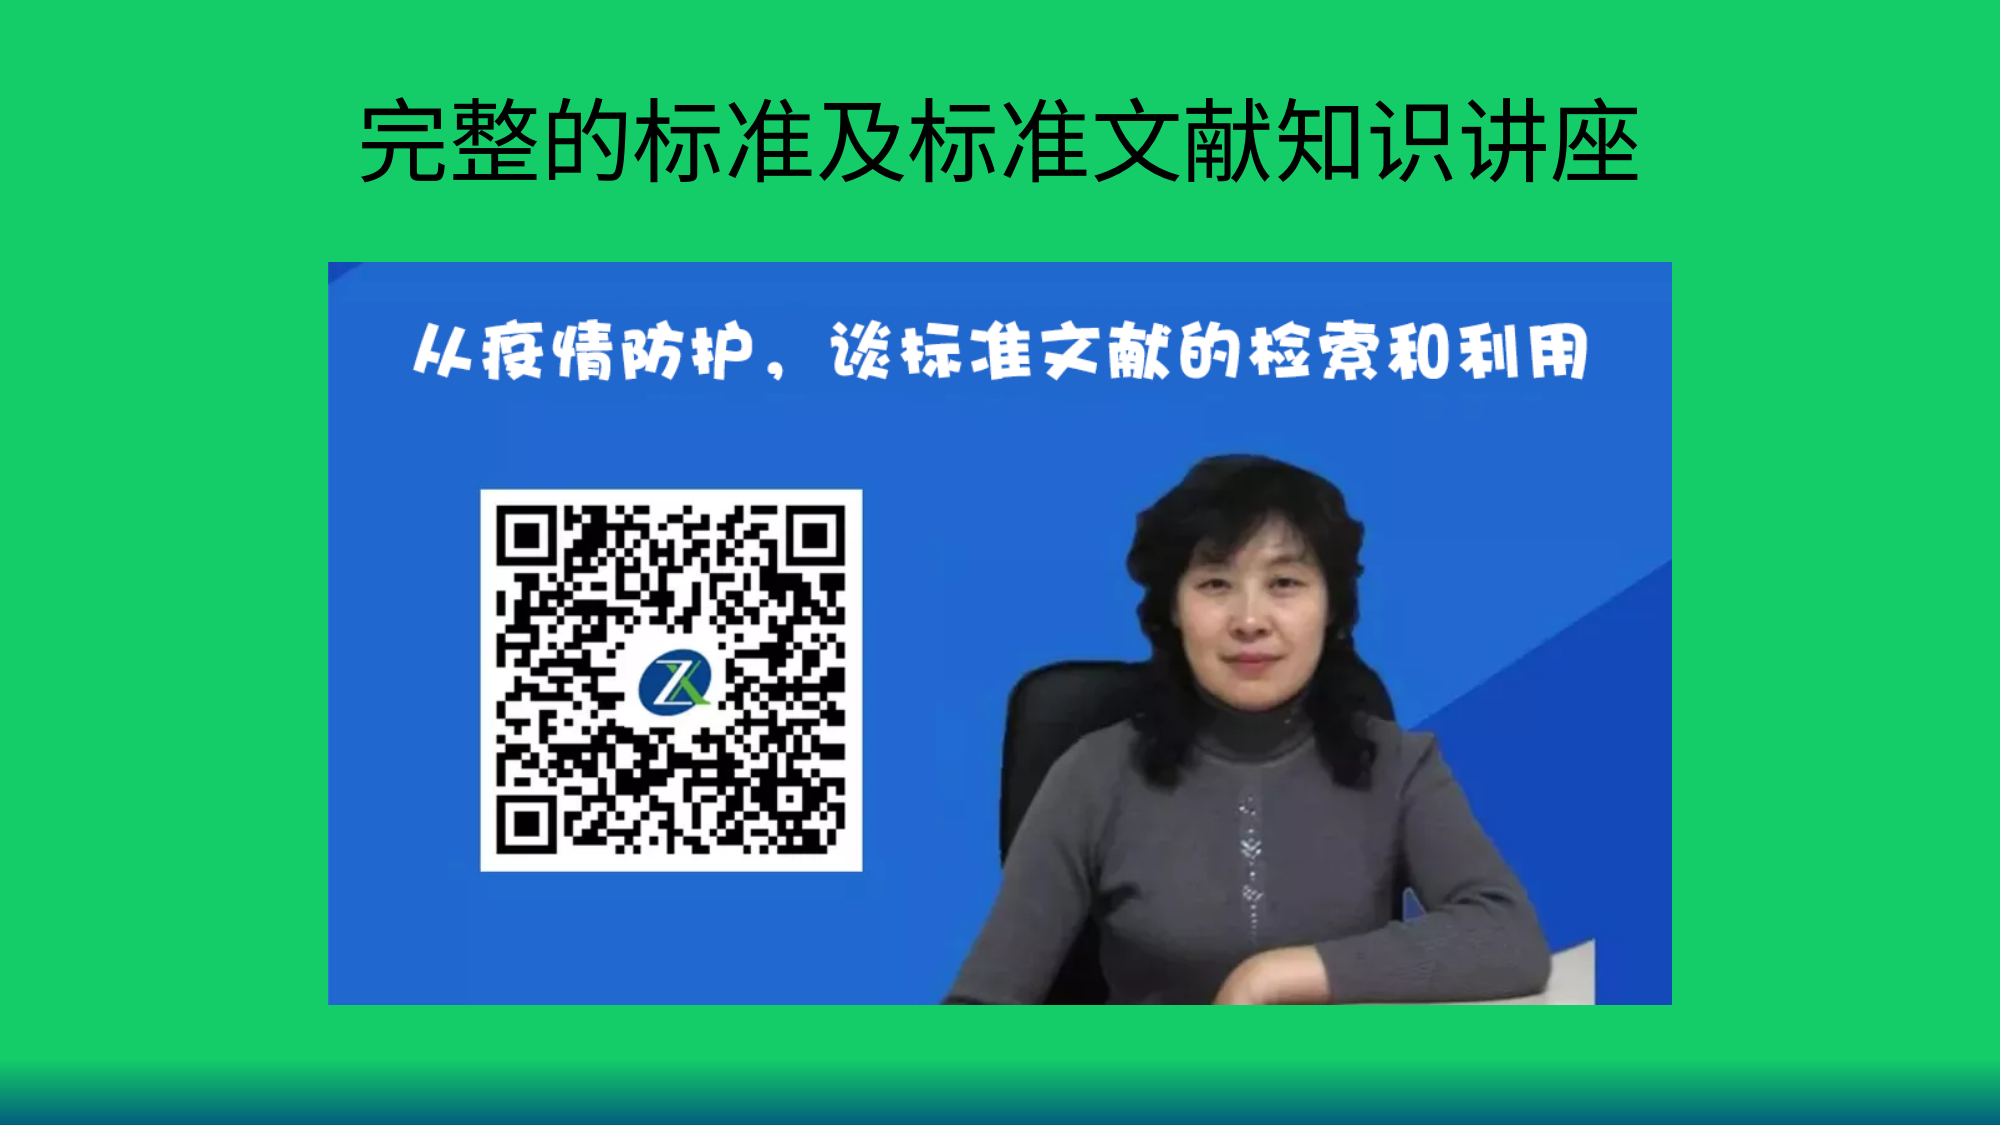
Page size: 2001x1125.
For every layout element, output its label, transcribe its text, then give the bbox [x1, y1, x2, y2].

title 完整的标准及标准文献知识讲座 [99, 44, 1901, 233]
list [328, 262, 1672, 1005]
